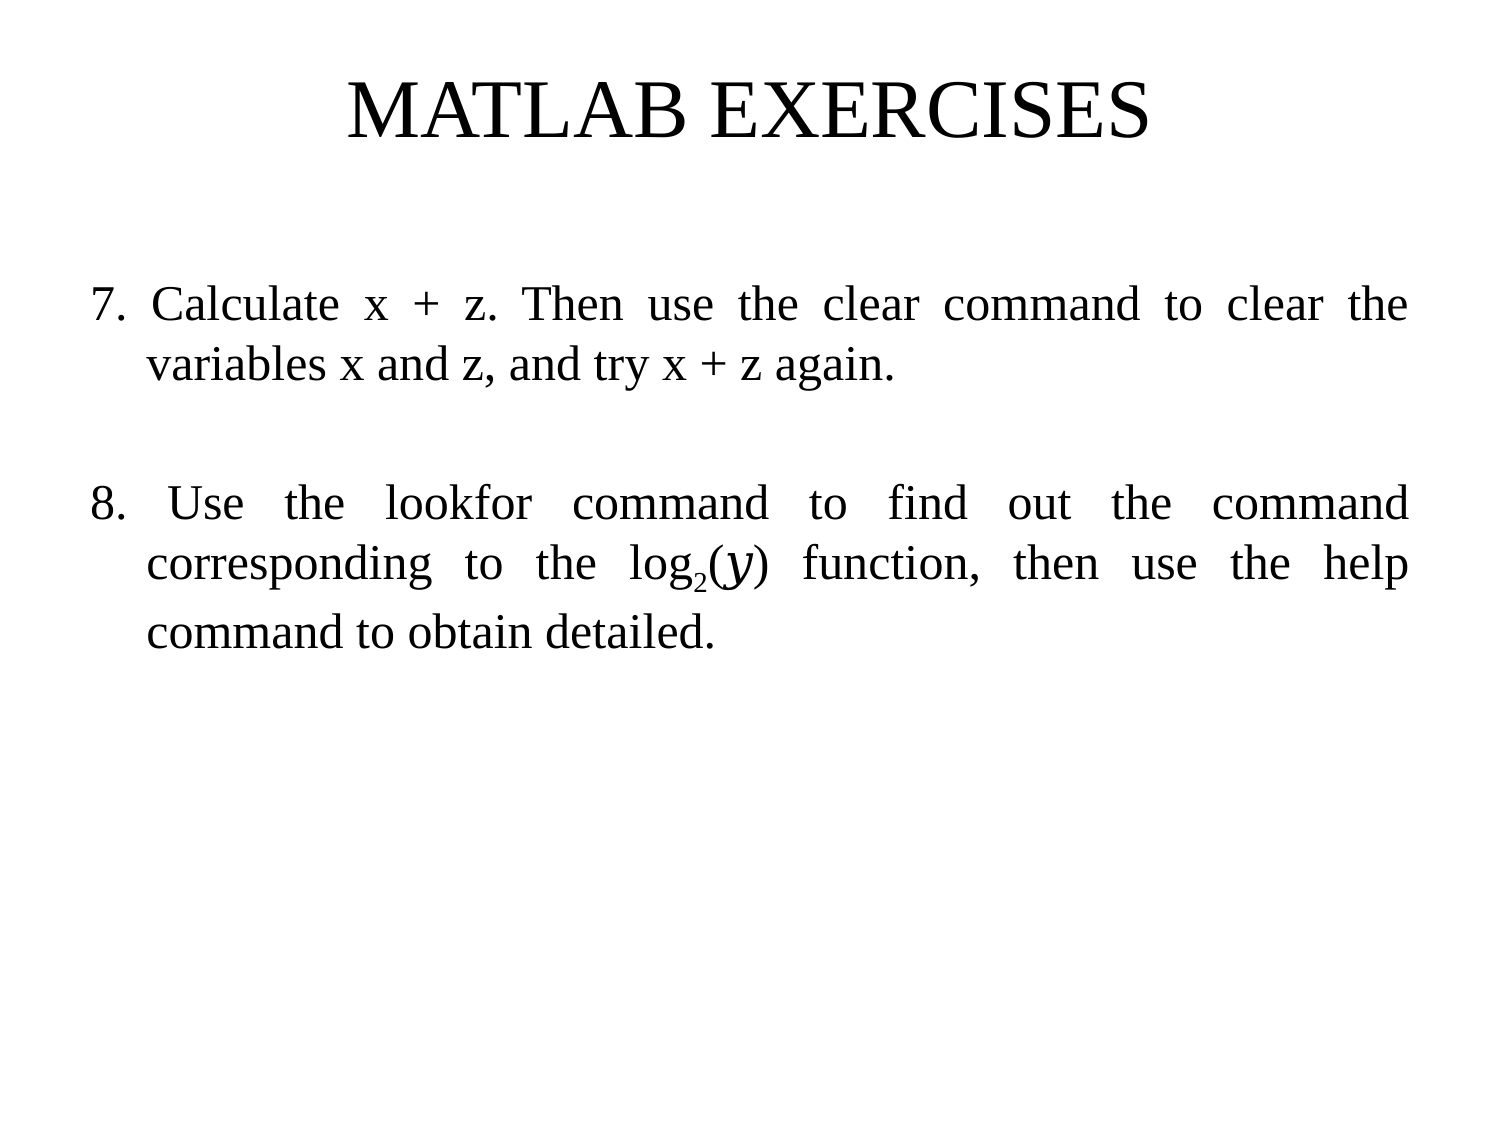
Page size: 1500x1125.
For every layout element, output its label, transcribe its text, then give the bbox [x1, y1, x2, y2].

list 7. Calculate x + z. Then use the clear command to clear the variables x and z, and try x + z again. 8. Use the lookfor command to find out the command corresponding to the log2(𝑦) function, then use the help command to obtain detailed. [75, 262, 1425, 1005]
title MATLAB EXERCISES [75, 45, 1425, 163]
